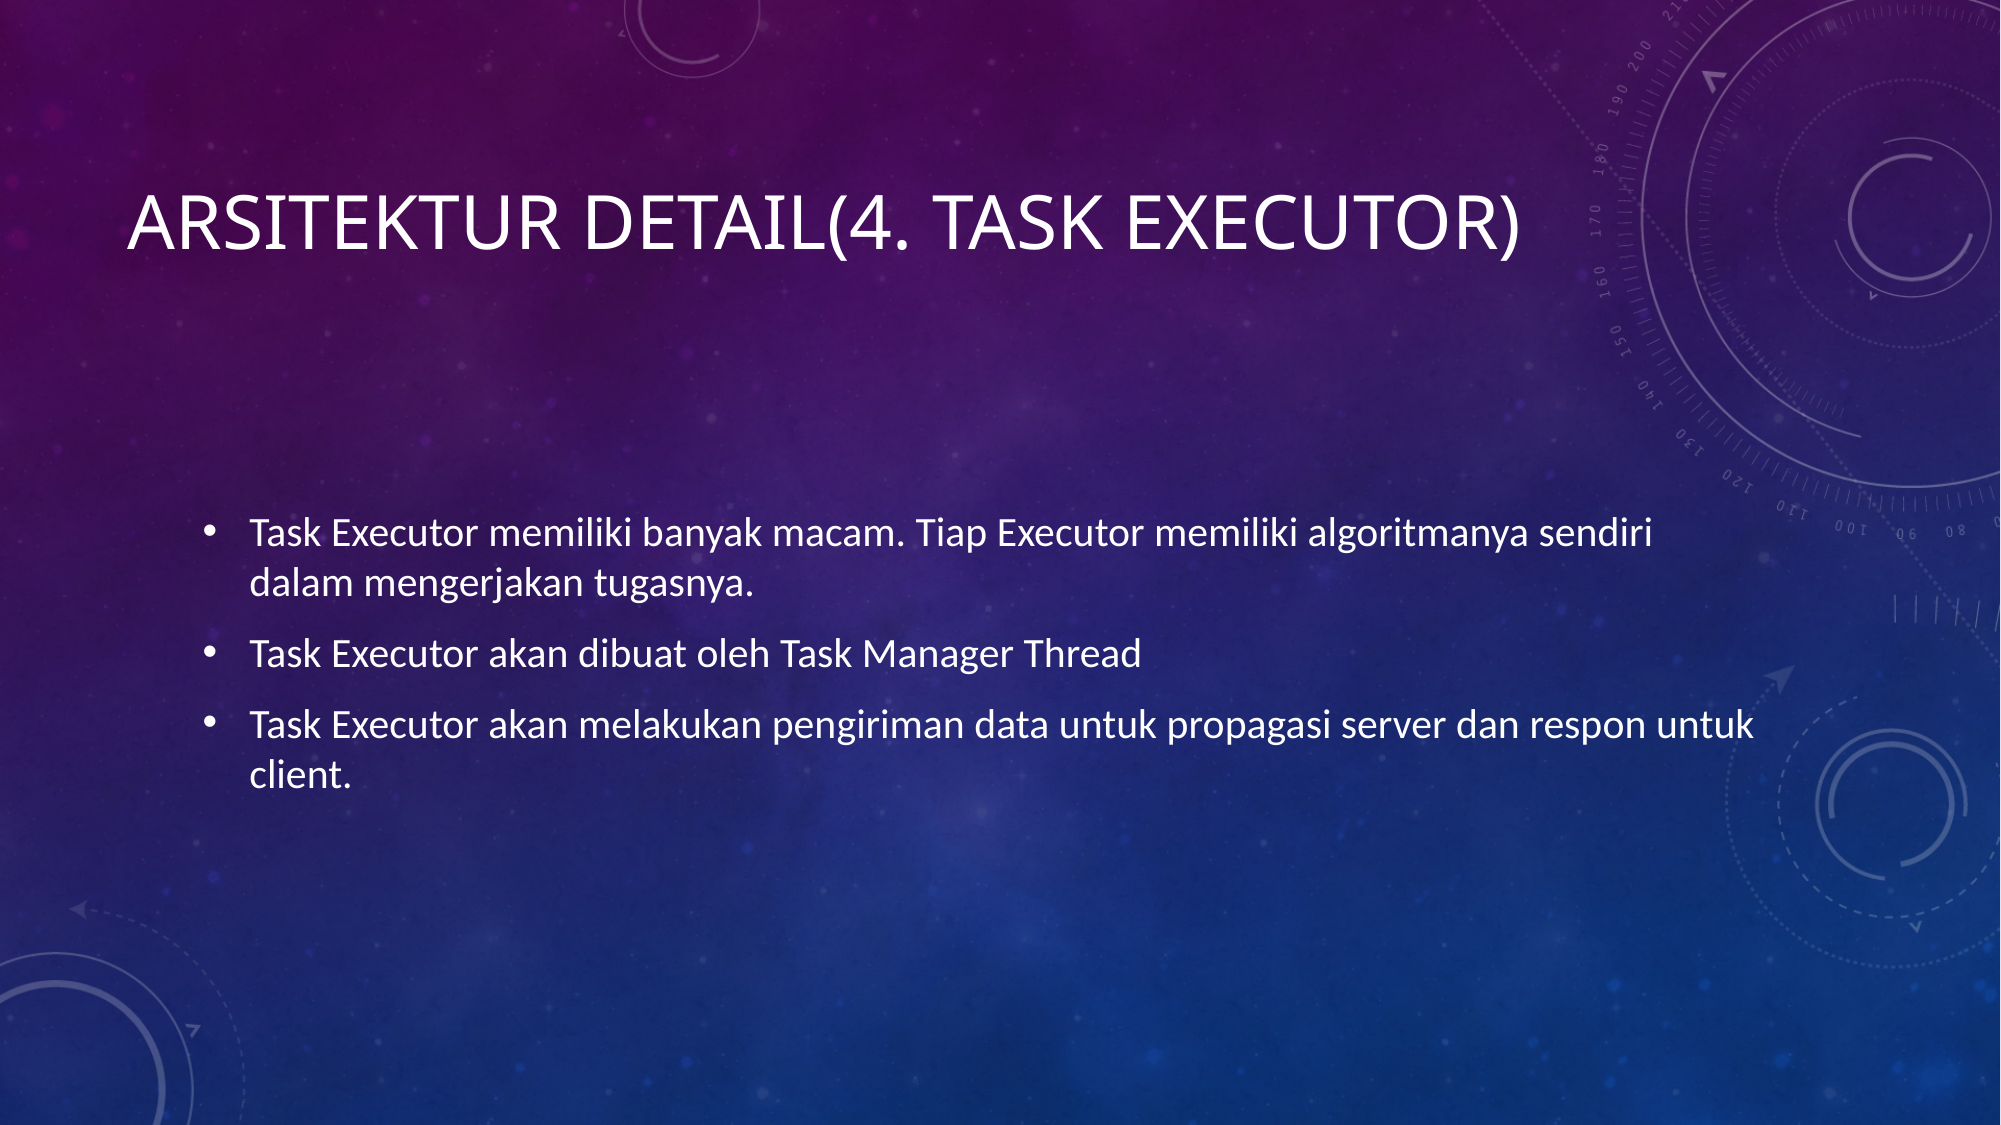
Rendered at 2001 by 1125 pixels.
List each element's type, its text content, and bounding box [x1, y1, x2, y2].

picture [0, 0, 2001, 1125]
list Task Executor memiliki banyak macam. Tiap Executor memiliki algoritmanya sendiri dalam mengerjakan tugasnya. Task Executor akan dibuat oleh Task Manager Thread Task Executor akan melakukan pengiriman data untuk propagasi server dan respon untuk client. [112, 351, 1775, 950]
title Arsitektur detail(4. Task Executor) [112, 99, 1775, 339]
